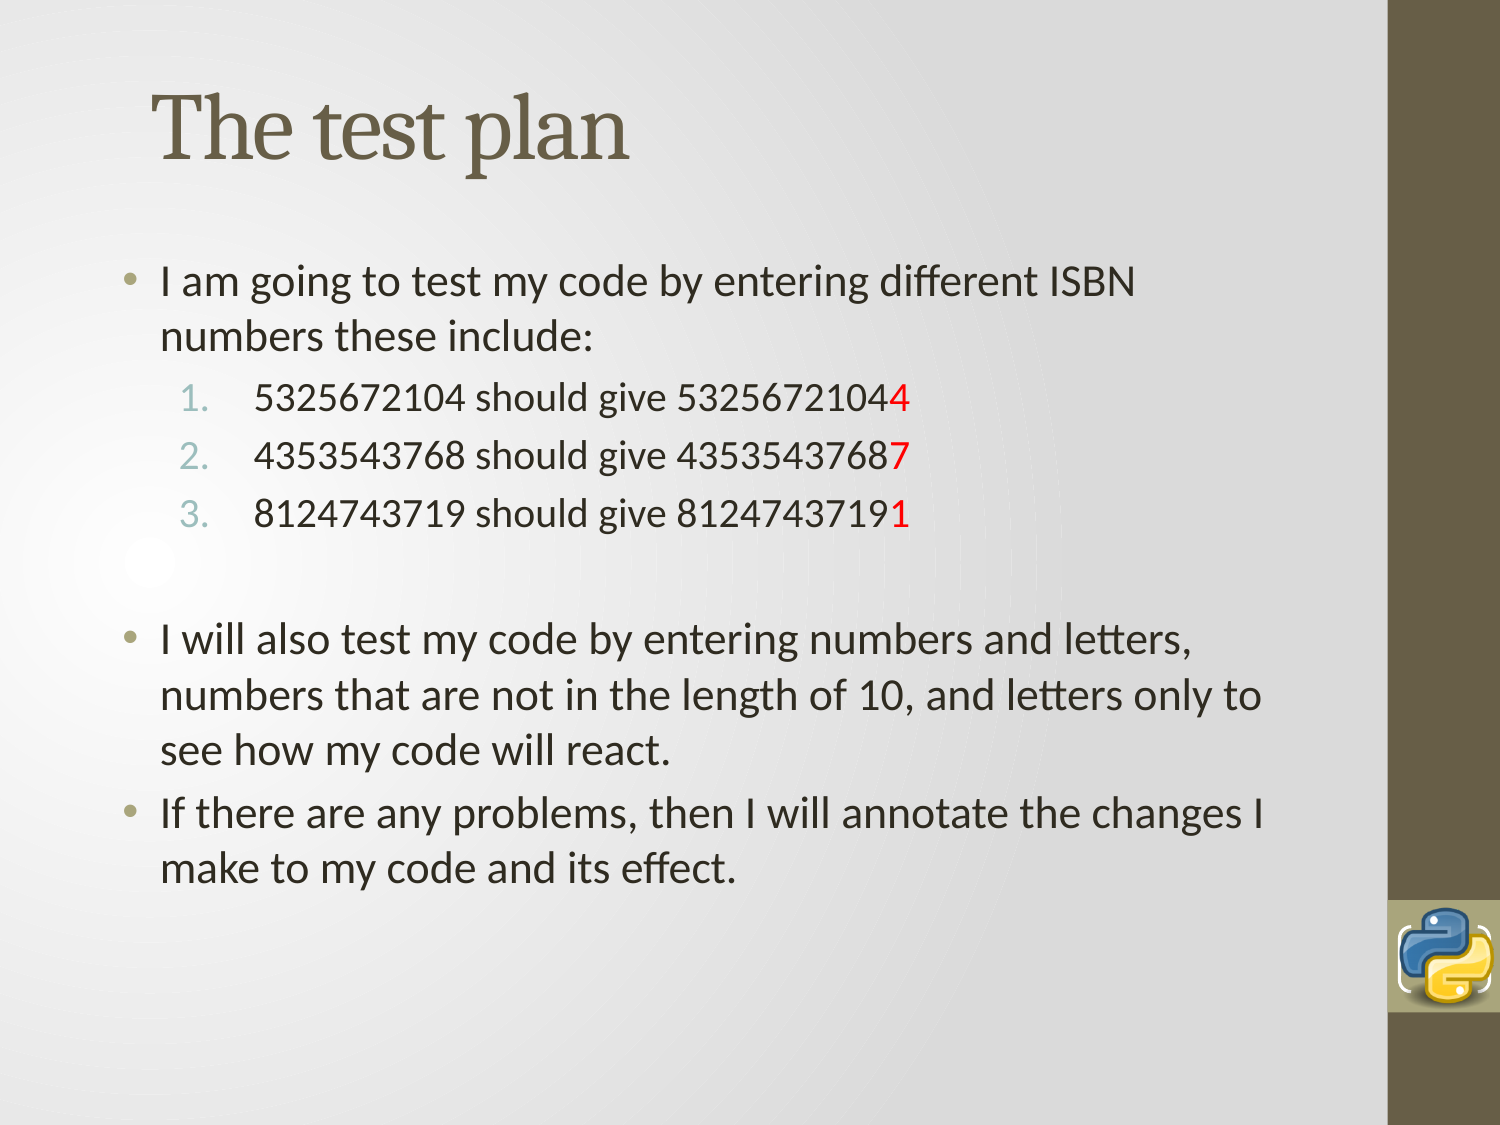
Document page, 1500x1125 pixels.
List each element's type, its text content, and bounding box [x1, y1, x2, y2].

picture [1393, 904, 1500, 1012]
list I am going to test my code by entering different ISBN numbers these include: 5325672104 should give 53256721044 4353543768 should give 43535437687 8124743719 should give 81247437191 I will also test my code by entering numbers and letters, numbers that are not in the length of 10, and letters only to see how my code will react. If there are any problems, then I will annotate the changes I make to my code and its effect. [88, 243, 1308, 922]
title The test plan [135, 0, 1355, 243]
